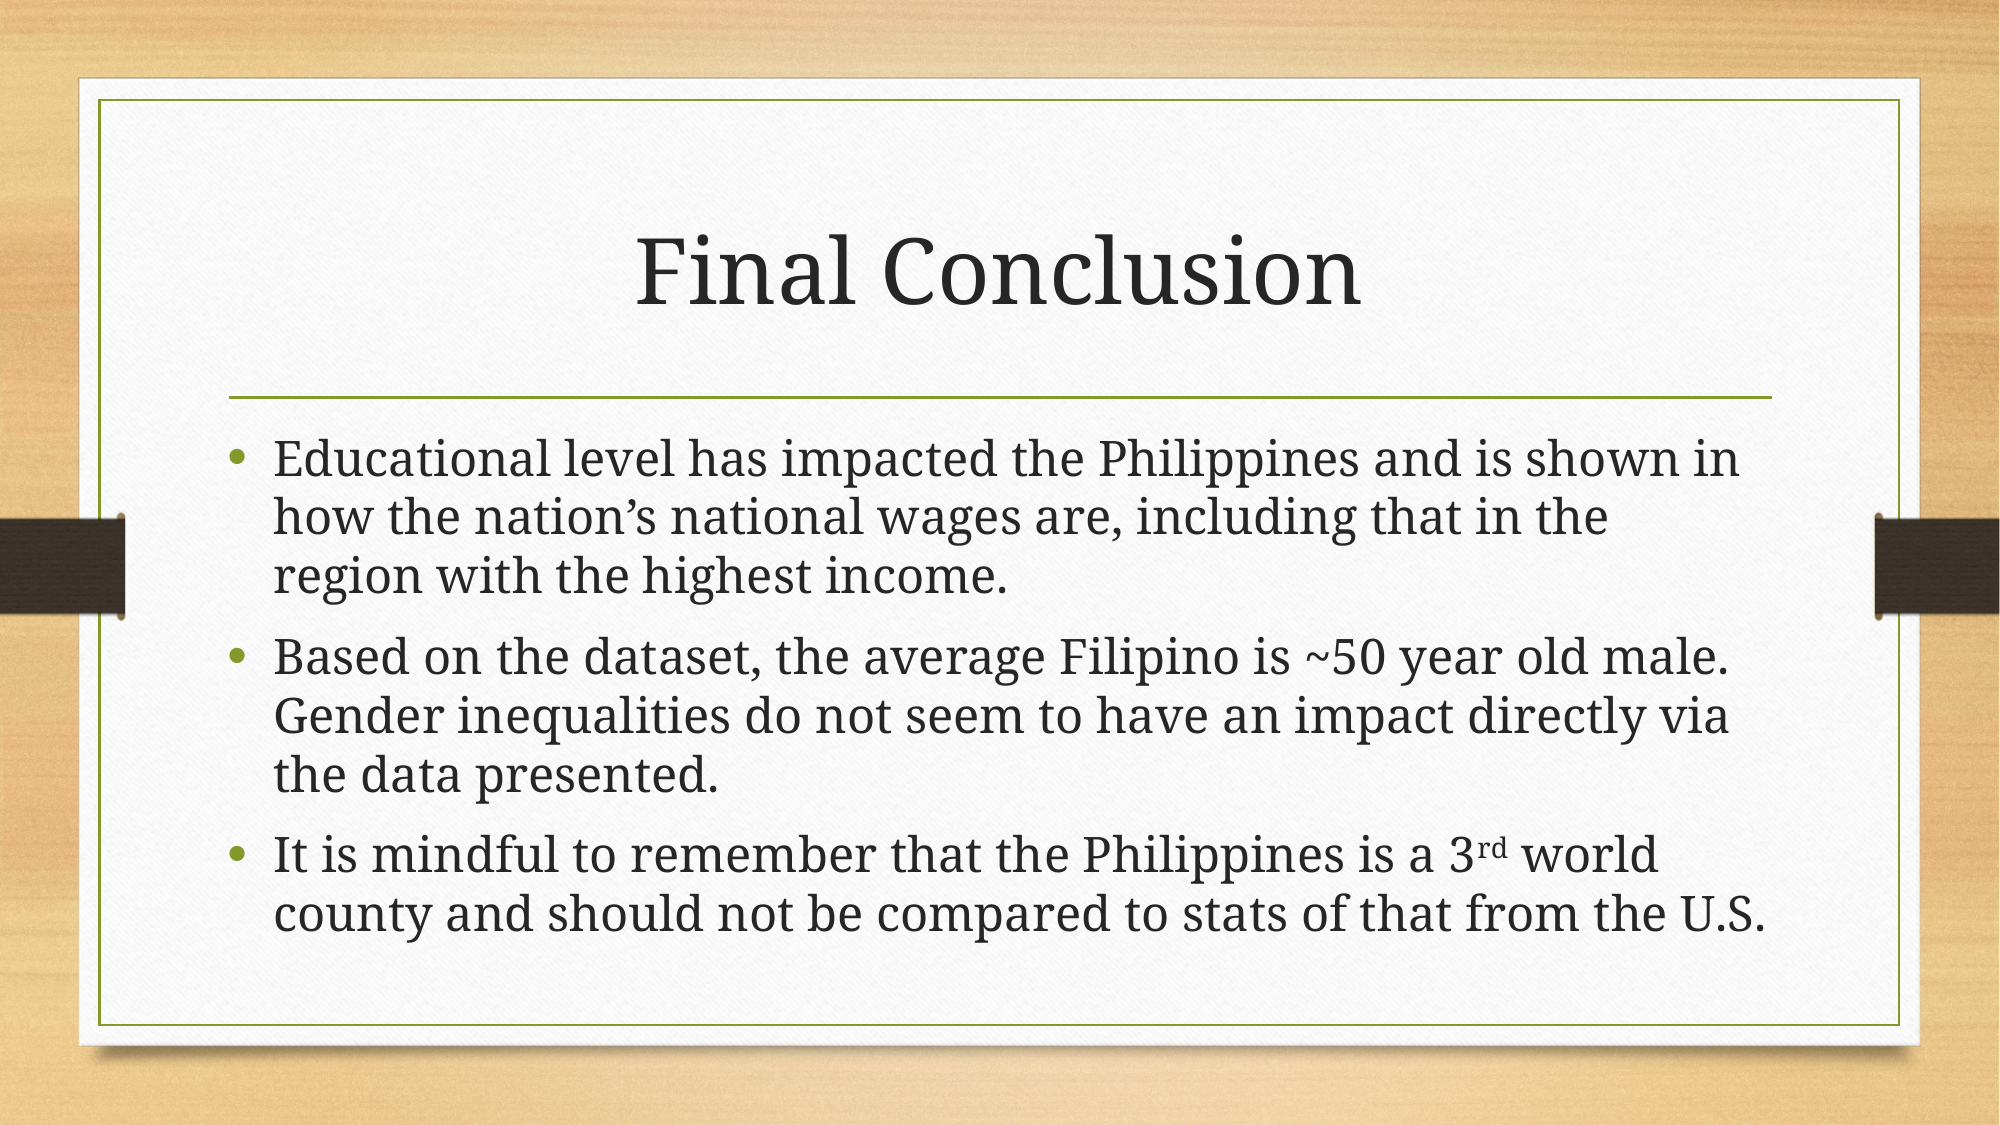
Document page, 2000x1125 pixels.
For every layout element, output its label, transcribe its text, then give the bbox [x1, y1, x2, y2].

list Educational level has impacted the Philippines and is shown in how the nation’s national wages are, including that in the region with the highest income. Based on the dataset, the average Filipino is ~50 year old male. Gender inequalities do not seem to have an impact directly via the data presented. It is mindful to remember that the Philippines is a 3rd world county and should not be compared to stats of that from the U.S. [212, 419, 1787, 964]
picture [0, 0, 2000, 1125]
title Final Conclusion [212, 161, 1787, 375]
